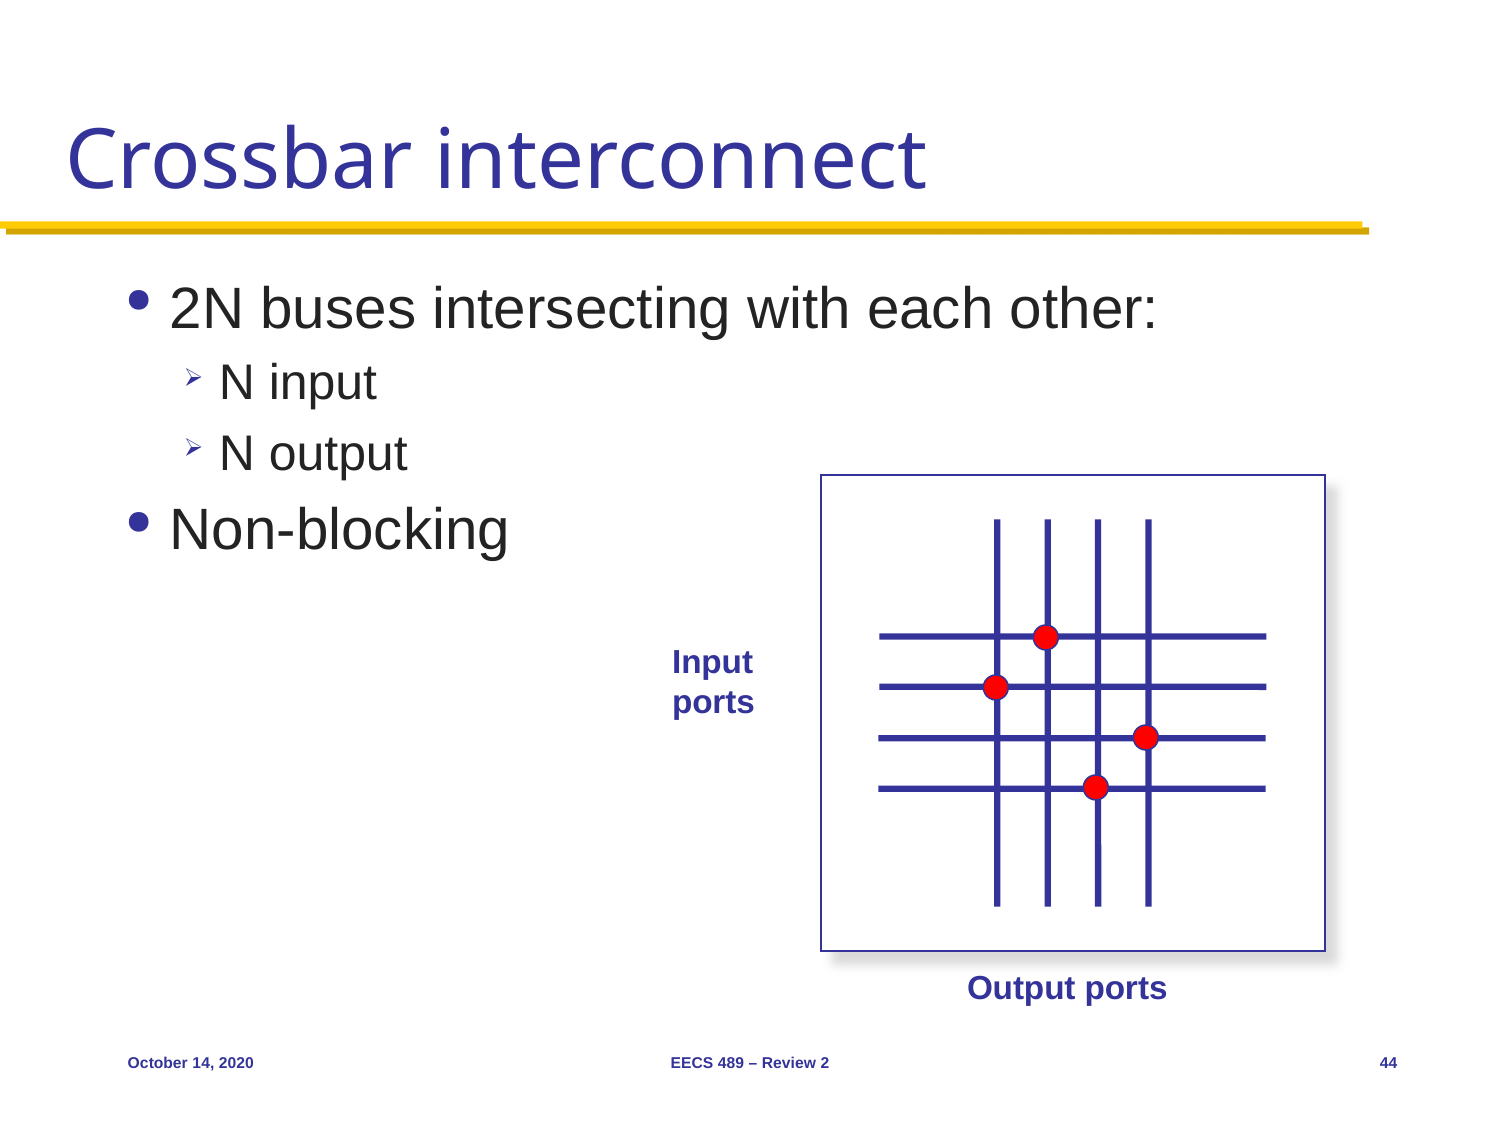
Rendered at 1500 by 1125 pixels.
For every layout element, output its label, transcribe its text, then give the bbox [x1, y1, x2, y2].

list 2N buses intersecting with each other: N input N output Non-blocking [112, 262, 1413, 988]
title Crossbar interconnect [49, 24, 1451, 213]
text_box Output ports [839, 960, 1296, 1014]
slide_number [112, 1024, 426, 1101]
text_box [820, 474, 1326, 952]
slide_number 44 [1312, 1024, 1413, 1101]
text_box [983, 624, 1159, 801]
footer EECS 489 – Review 2 [512, 1024, 988, 1101]
text_box Input ports [657, 633, 778, 768]
